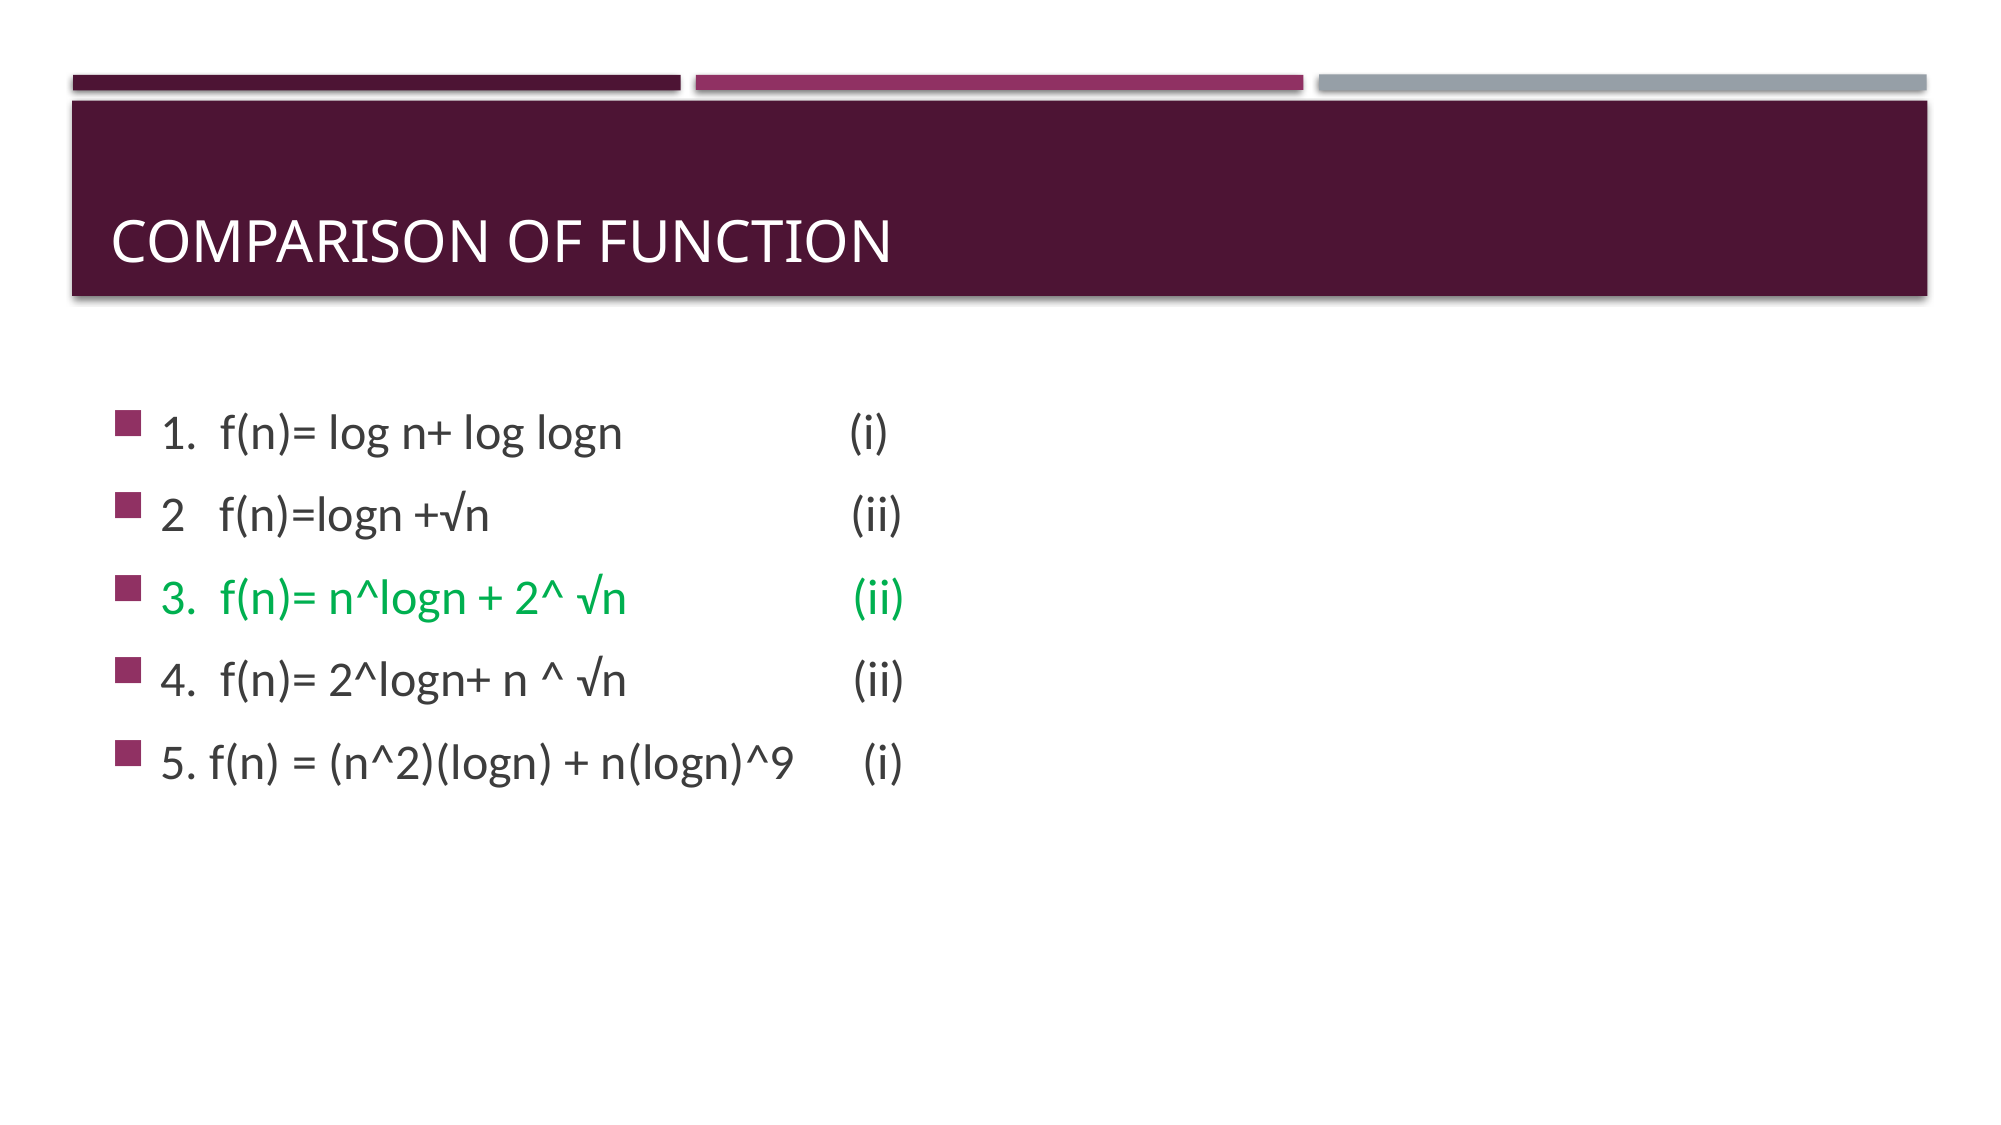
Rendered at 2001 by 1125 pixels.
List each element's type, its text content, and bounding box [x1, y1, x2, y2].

list 1. f(n)= log n+ log logn (i) 2 f(n)=logn +√n (ii) 3. f(n)= n^logn + 2^ √n (ii) 4. f(n)= 2^logn+ n ^ √n (ii) 5. f(n) = (n^2)(logn) + n(logn)^9 (i) [95, 357, 1905, 962]
title Comparison of function [95, 115, 1905, 282]
